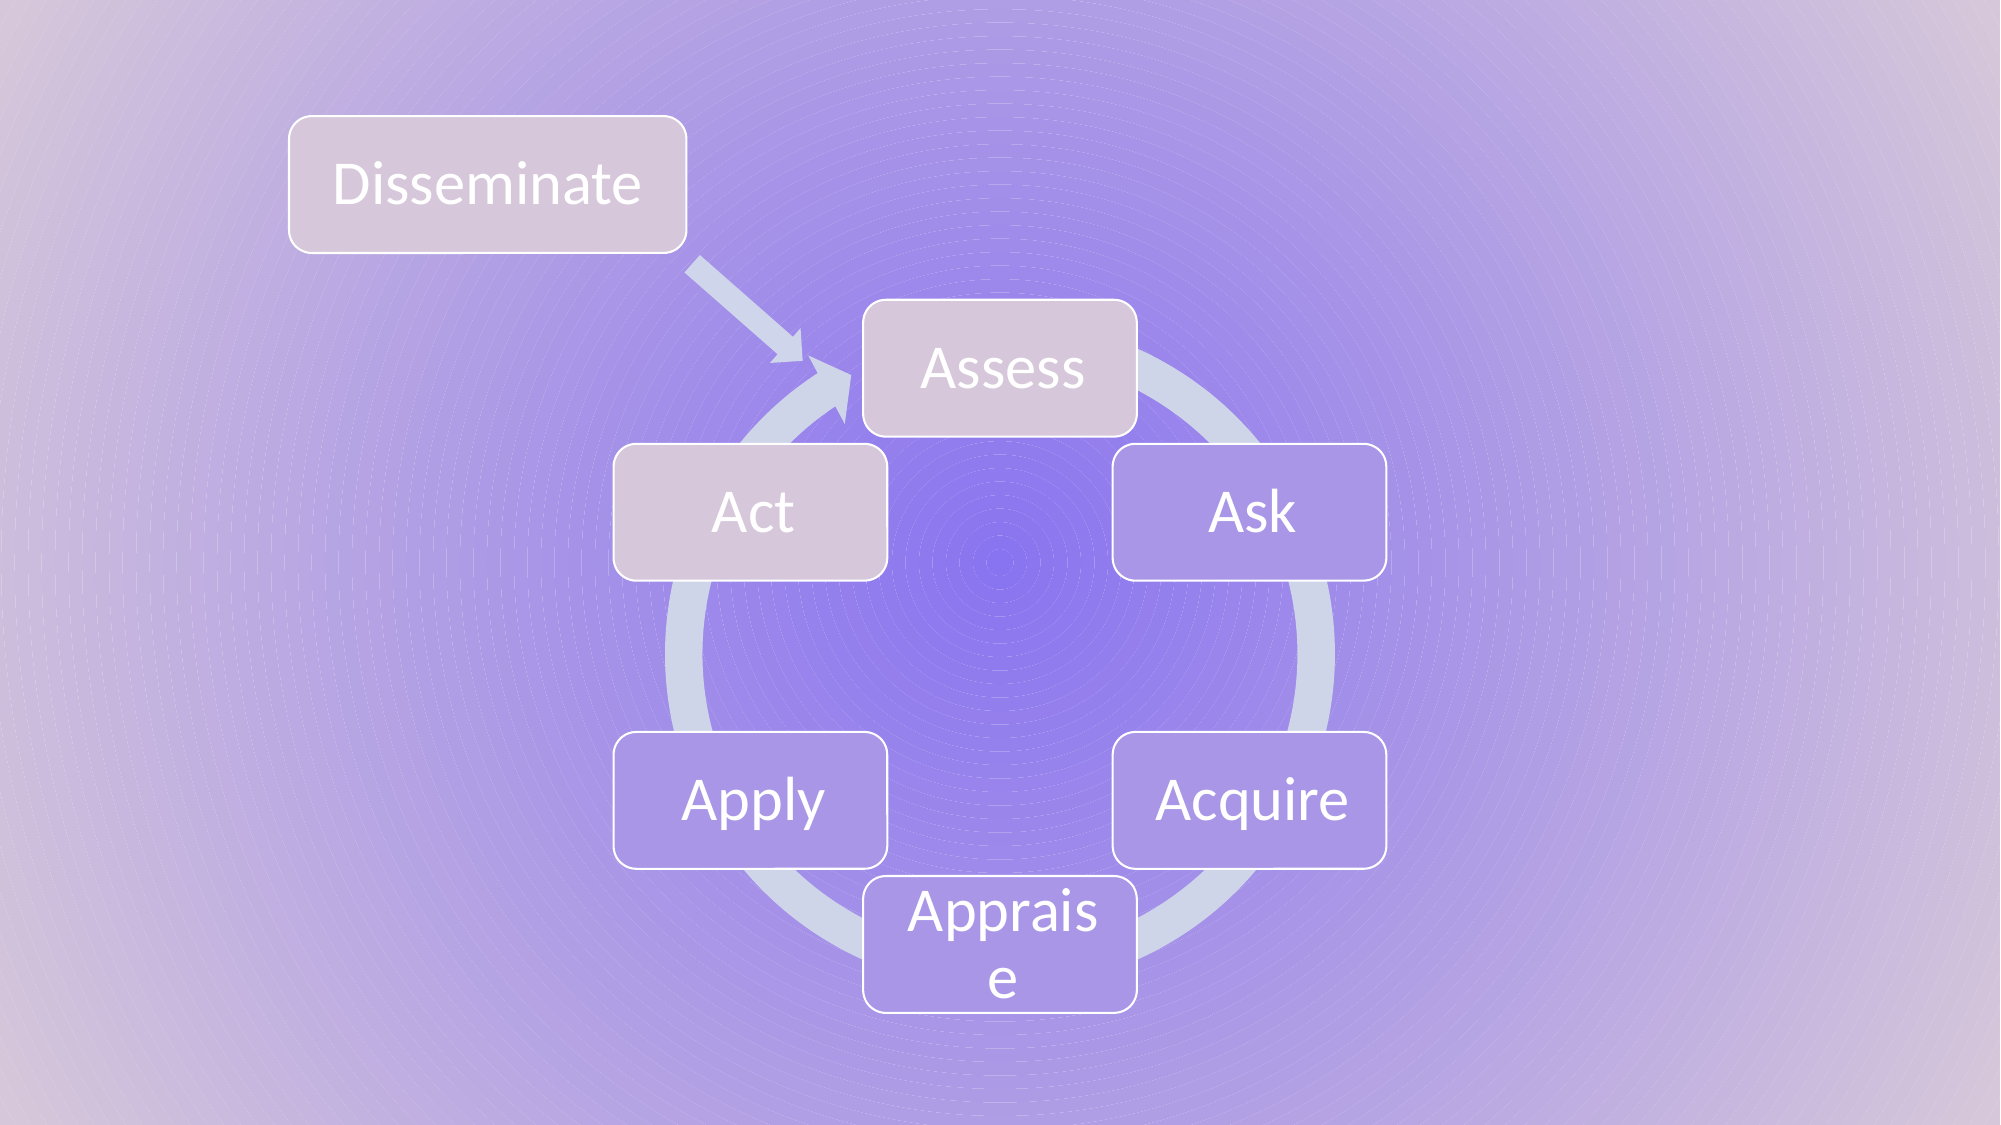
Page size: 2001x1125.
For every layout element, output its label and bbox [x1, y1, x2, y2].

text_box [683, 253, 752, 299]
text_box [288, 116, 687, 253]
list [137, 299, 1863, 1014]
